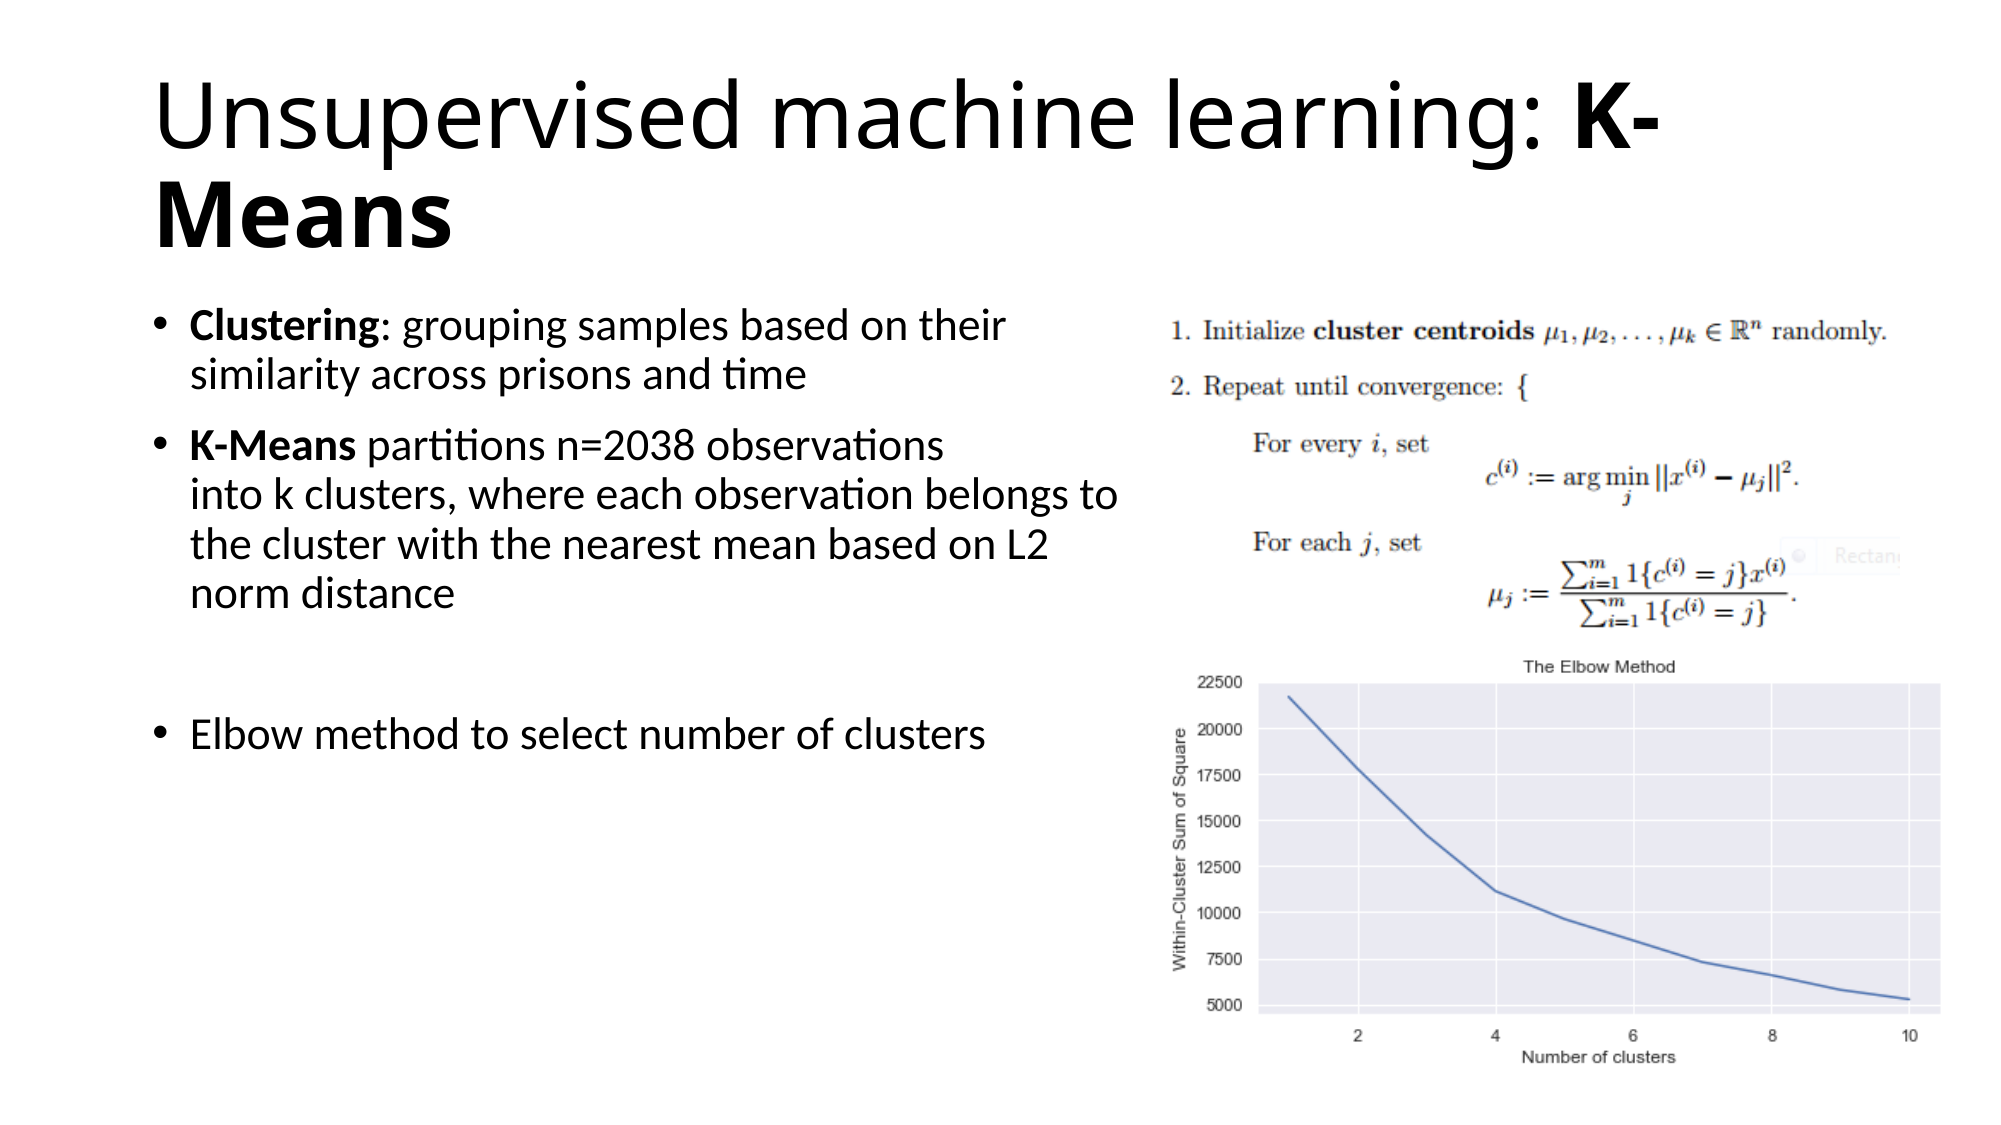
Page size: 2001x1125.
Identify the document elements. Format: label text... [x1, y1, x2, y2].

title Unsupervised machine learning: K-Means [137, 59, 1863, 278]
picture [1164, 650, 1950, 1077]
list Clustering: grouping samples based on their similarity across prisons and time K-Means partitions n=2038 observations into k clusters, where each observation belongs to the cluster with the nearest mean based on L2 norm distance Elbow method to select number of clusters [137, 293, 1165, 1008]
picture [1164, 298, 1900, 639]
